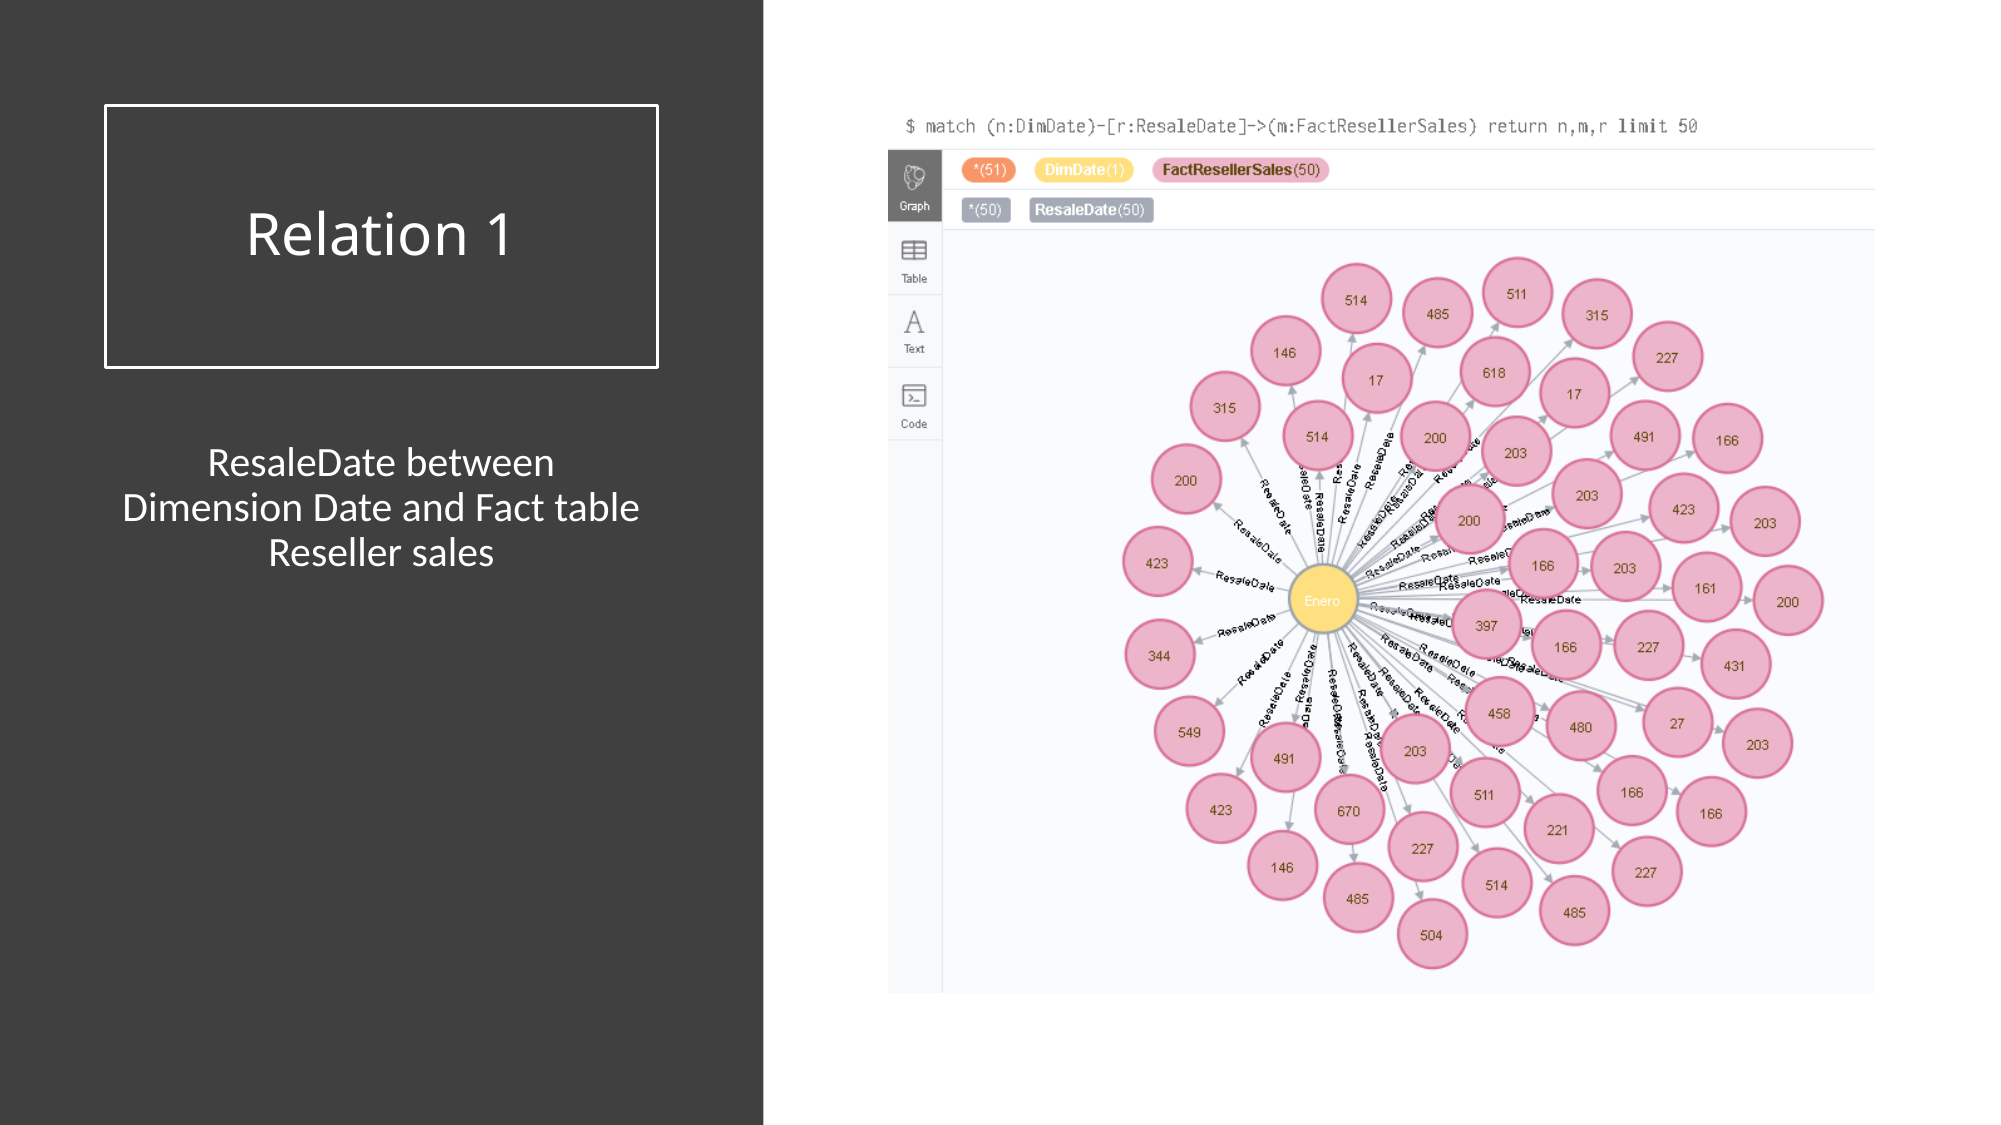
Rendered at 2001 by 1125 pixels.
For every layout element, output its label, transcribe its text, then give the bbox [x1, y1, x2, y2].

title Relation 1 [105, 105, 658, 368]
text_box [0, 0, 764, 1125]
list ResaleDate between Dimension Date and Fact table Reseller sales [105, 432, 658, 994]
picture [888, 105, 1875, 993]
